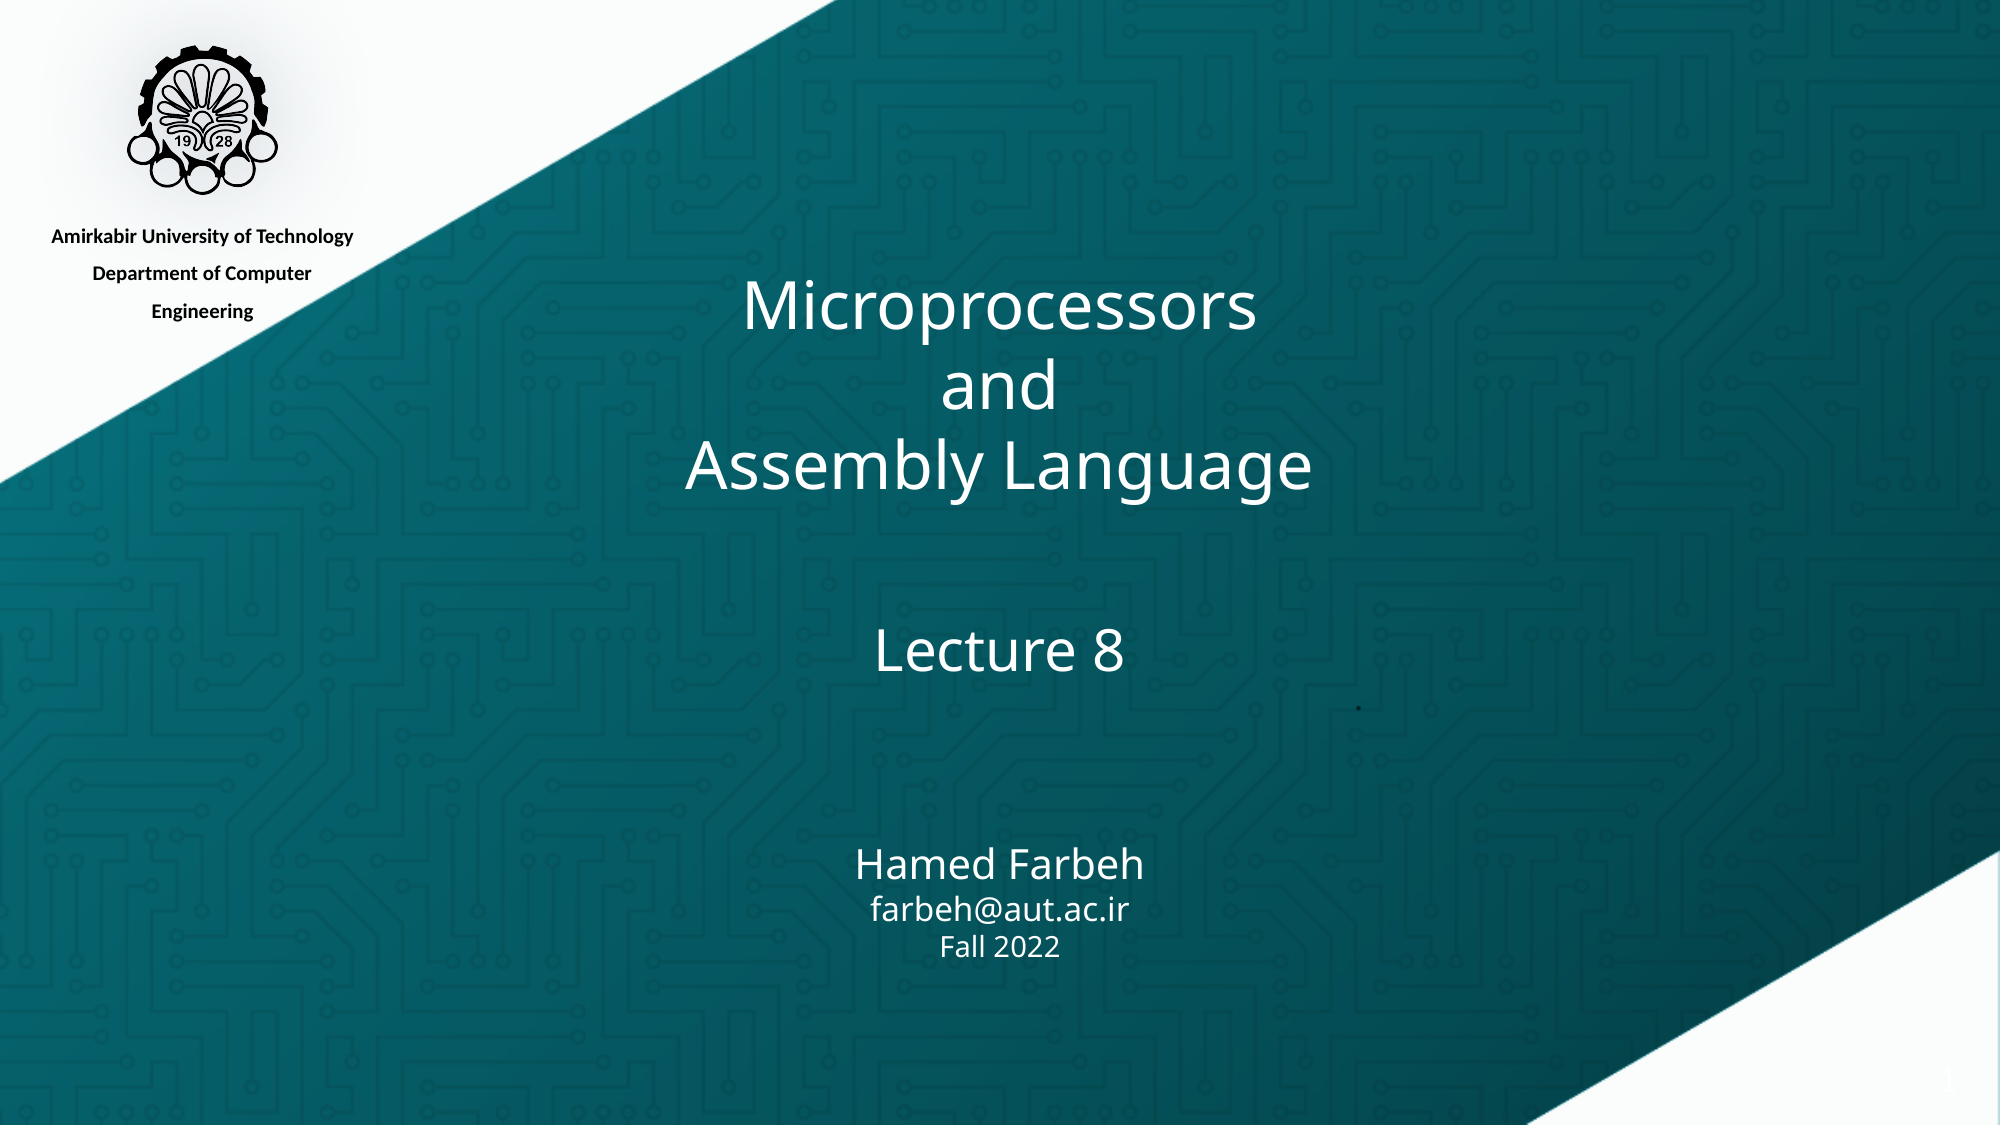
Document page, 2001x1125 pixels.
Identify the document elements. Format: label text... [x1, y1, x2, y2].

slide_number 1 [1522, 1047, 1973, 1108]
title Microprocessors and Assembly Language Lecture 8 Hamed Farbeh farbeh@aut.ac.ir Fall 2022 [410, 130, 1590, 1016]
picture [0, 0, 2000, 1125]
